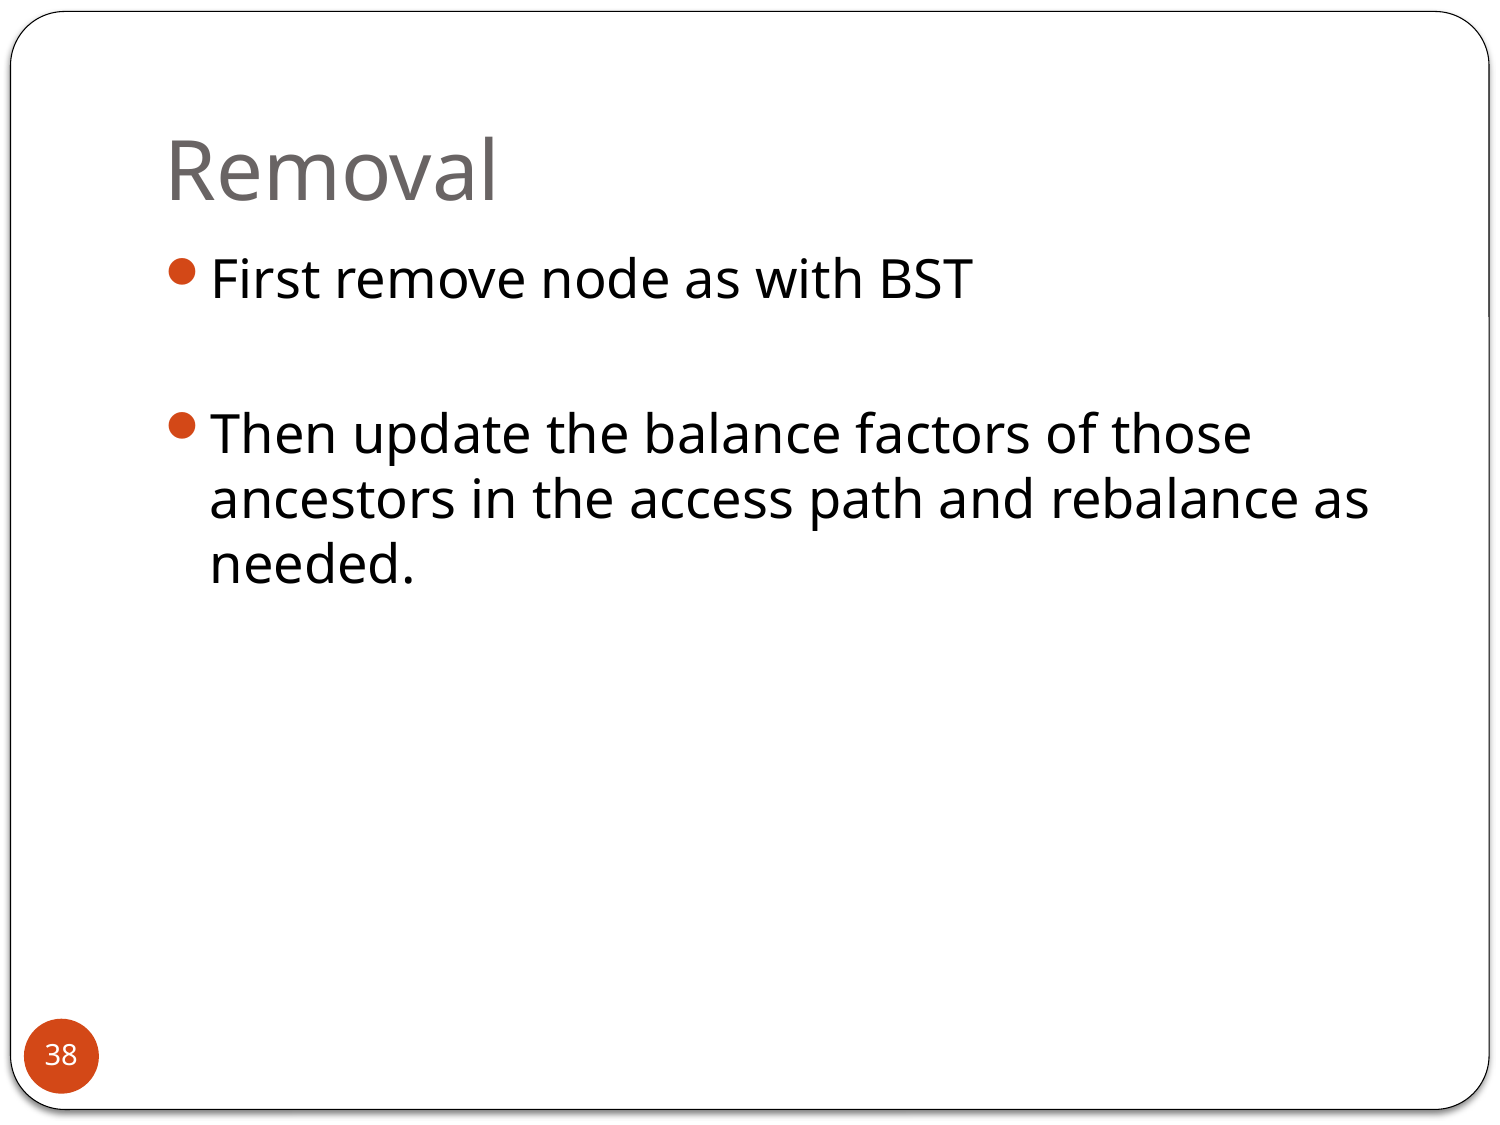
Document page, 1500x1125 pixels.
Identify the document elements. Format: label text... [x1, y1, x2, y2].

list First remove node as with BST Then update the balance factors of those ancestors in the access path and rebalance as needed. [150, 237, 1425, 988]
slide_number 38 [23, 1018, 99, 1094]
title Removal [150, 45, 1425, 233]
